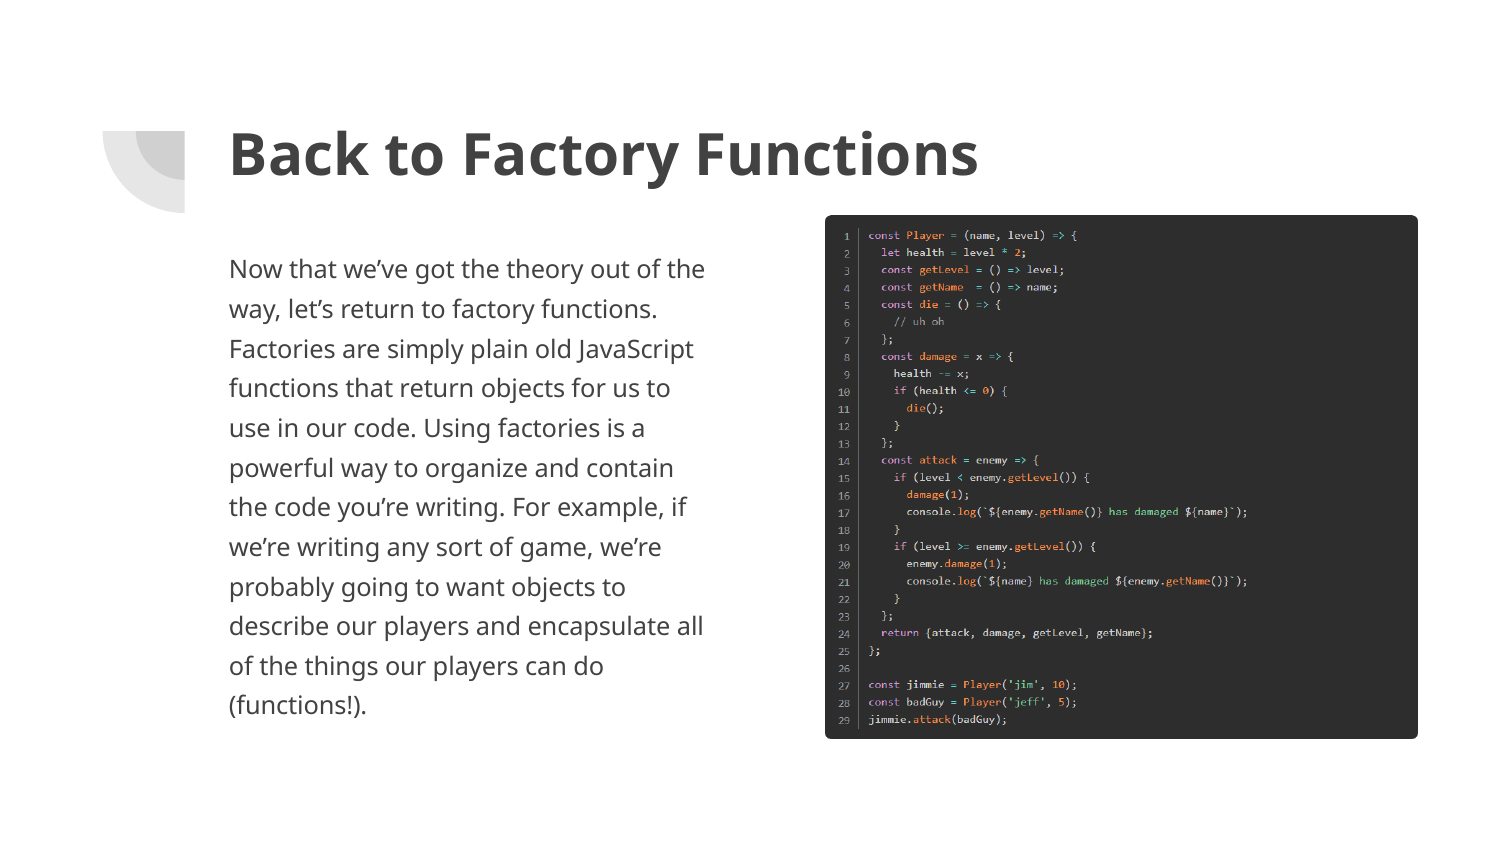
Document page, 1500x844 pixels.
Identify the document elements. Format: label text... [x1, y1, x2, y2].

picture [819, 211, 1423, 744]
list Now that we’ve got the theory out of the way, let’s return to factory functions. Factories are simply plain old JavaScript functions that return objects for us to use in our code. Using factories is a powerful way to organize and contain the code you’re writing. For example, if we’re writing any sort of game, we’re probably going to want objects to describe our players and encapsulate all of the things our players can do (functions!). [213, 231, 734, 744]
title Back to Factory Functions [213, 98, 1368, 263]
